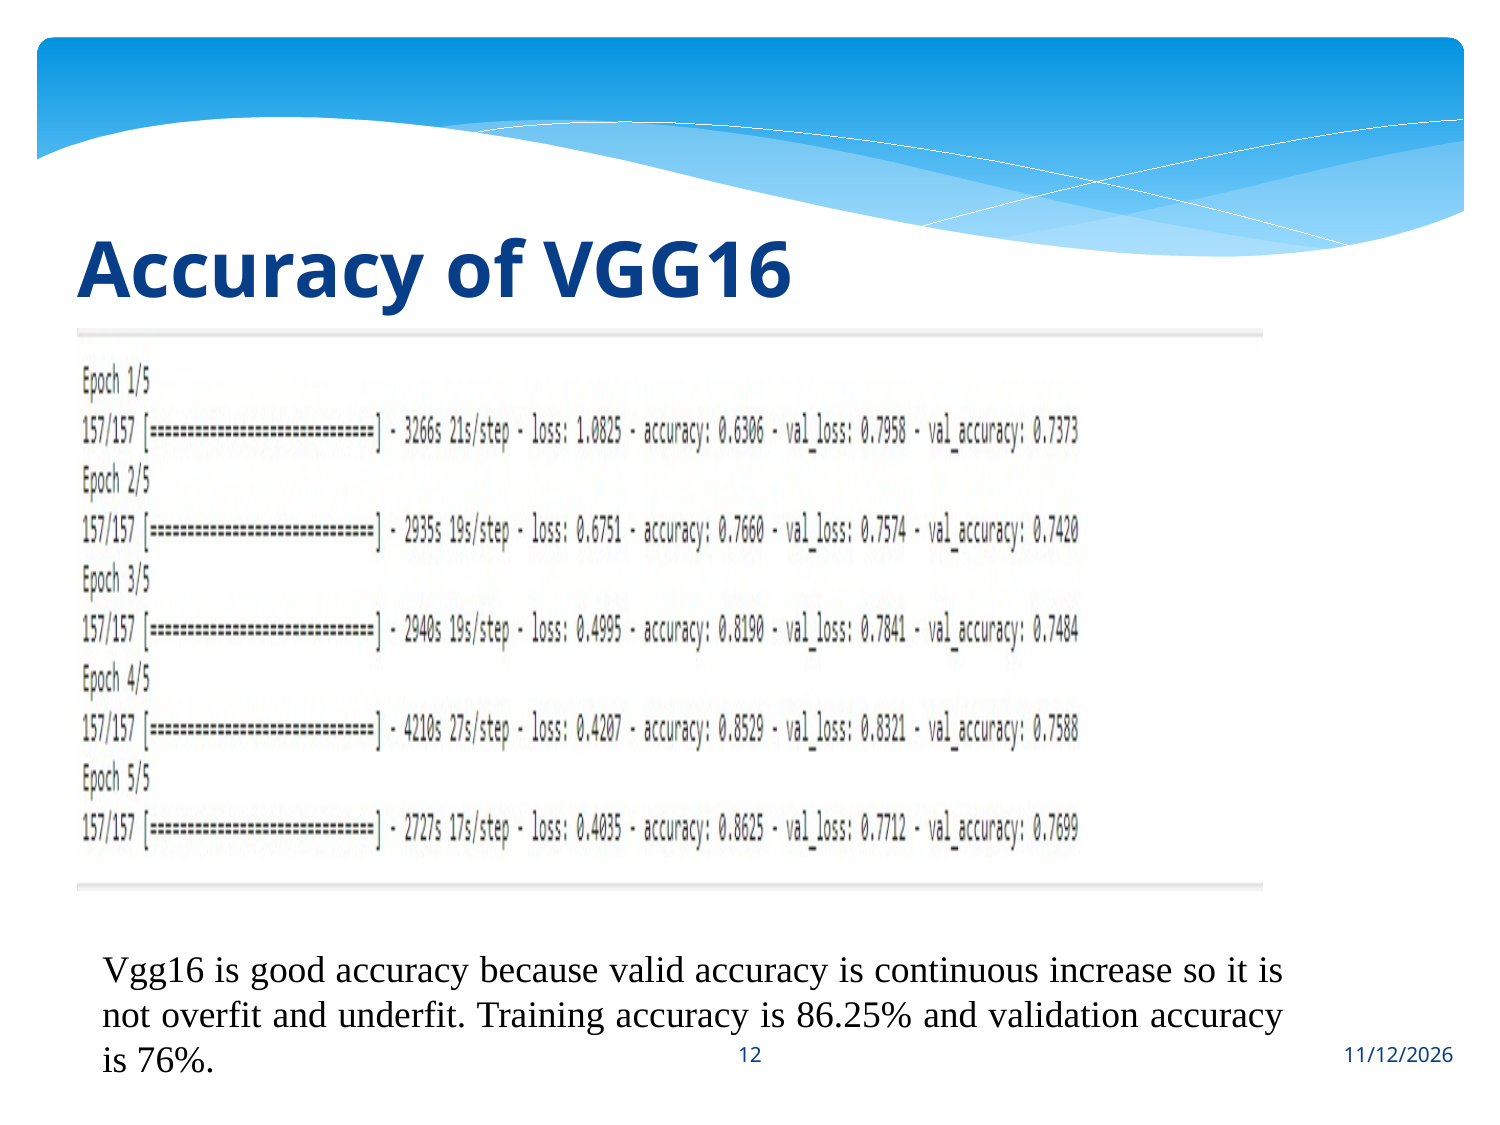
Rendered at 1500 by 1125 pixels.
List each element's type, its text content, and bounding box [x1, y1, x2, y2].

text_box Accuracy of VGG16 [62, 212, 1338, 329]
text_box Vgg16 is good accuracy because valid accuracy is continuous increase so it is not overfit and underfit. Training accuracy is 86.25% and validation accuracy is 76%. [87, 937, 1300, 1088]
slide_number 12 [654, 1025, 846, 1086]
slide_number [847, 1025, 1469, 1086]
picture [74, 328, 1263, 891]
